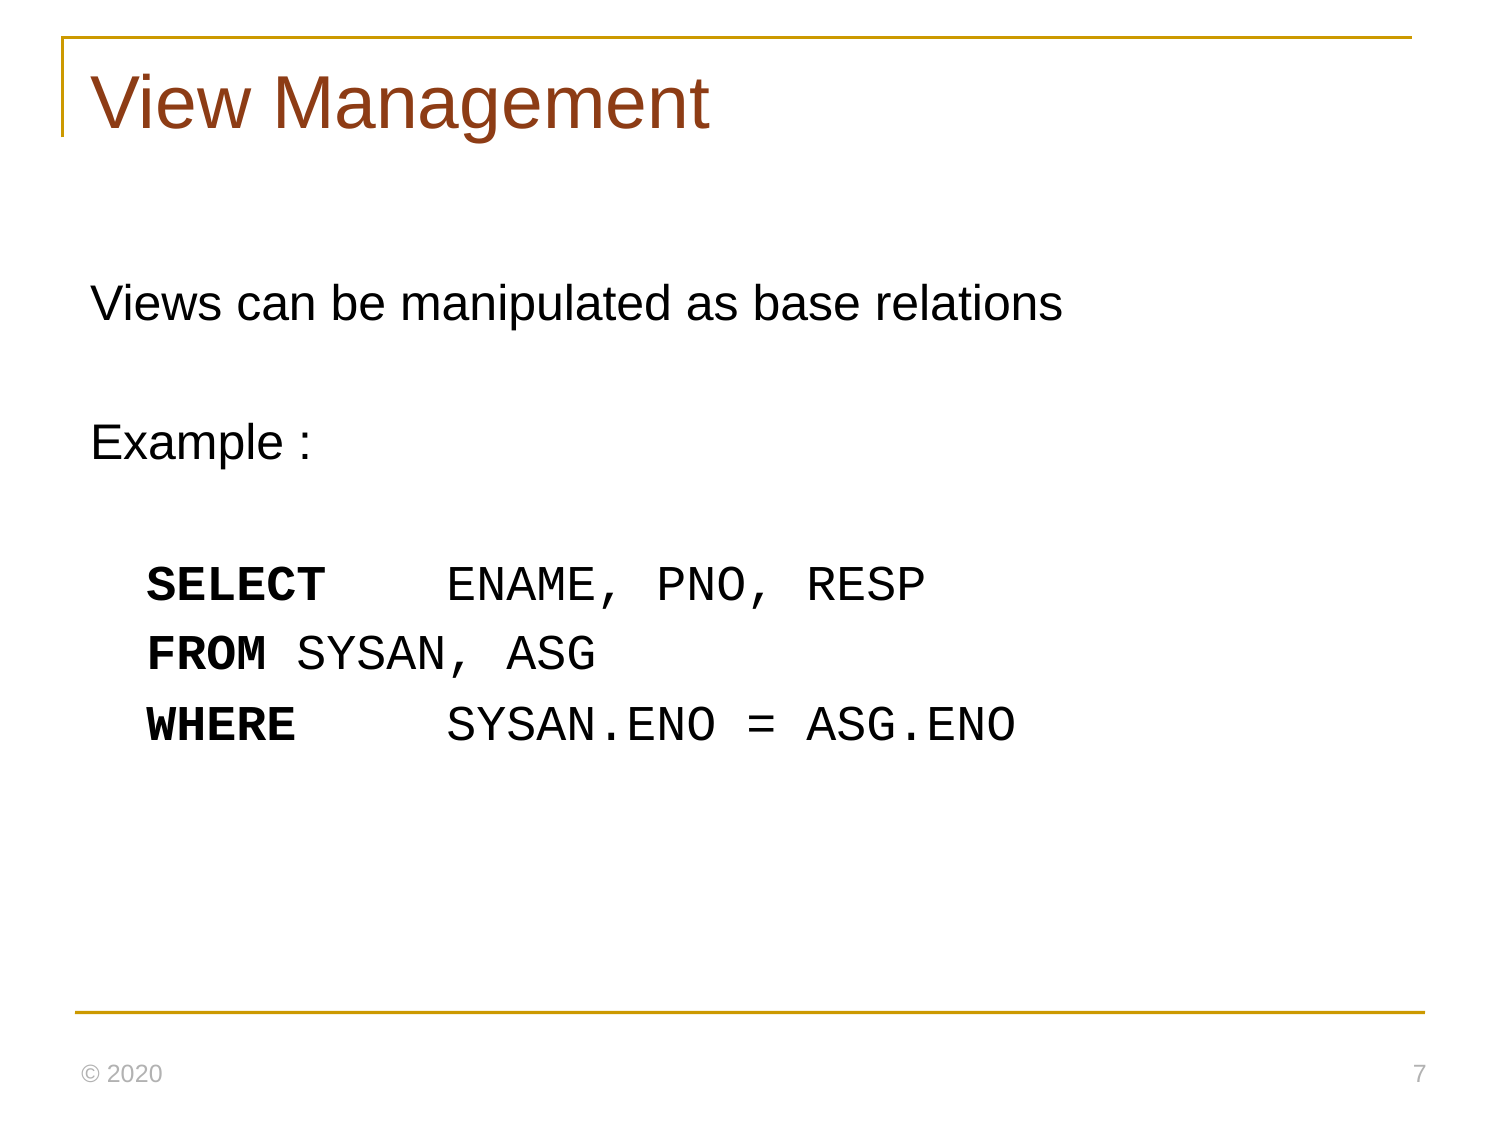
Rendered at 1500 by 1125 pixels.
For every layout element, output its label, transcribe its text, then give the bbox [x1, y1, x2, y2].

footer © 2020 [66, 1042, 573, 1103]
slide_number 7 [1104, 1042, 1442, 1103]
list Views can be manipulated as base relations Example : SELECT ENAME, PNO, RESP FROM SYSAN, ASG WHERE SYSAN.ENO = ASG.ENO [74, 262, 1426, 1006]
title View Management [74, 45, 1426, 233]
